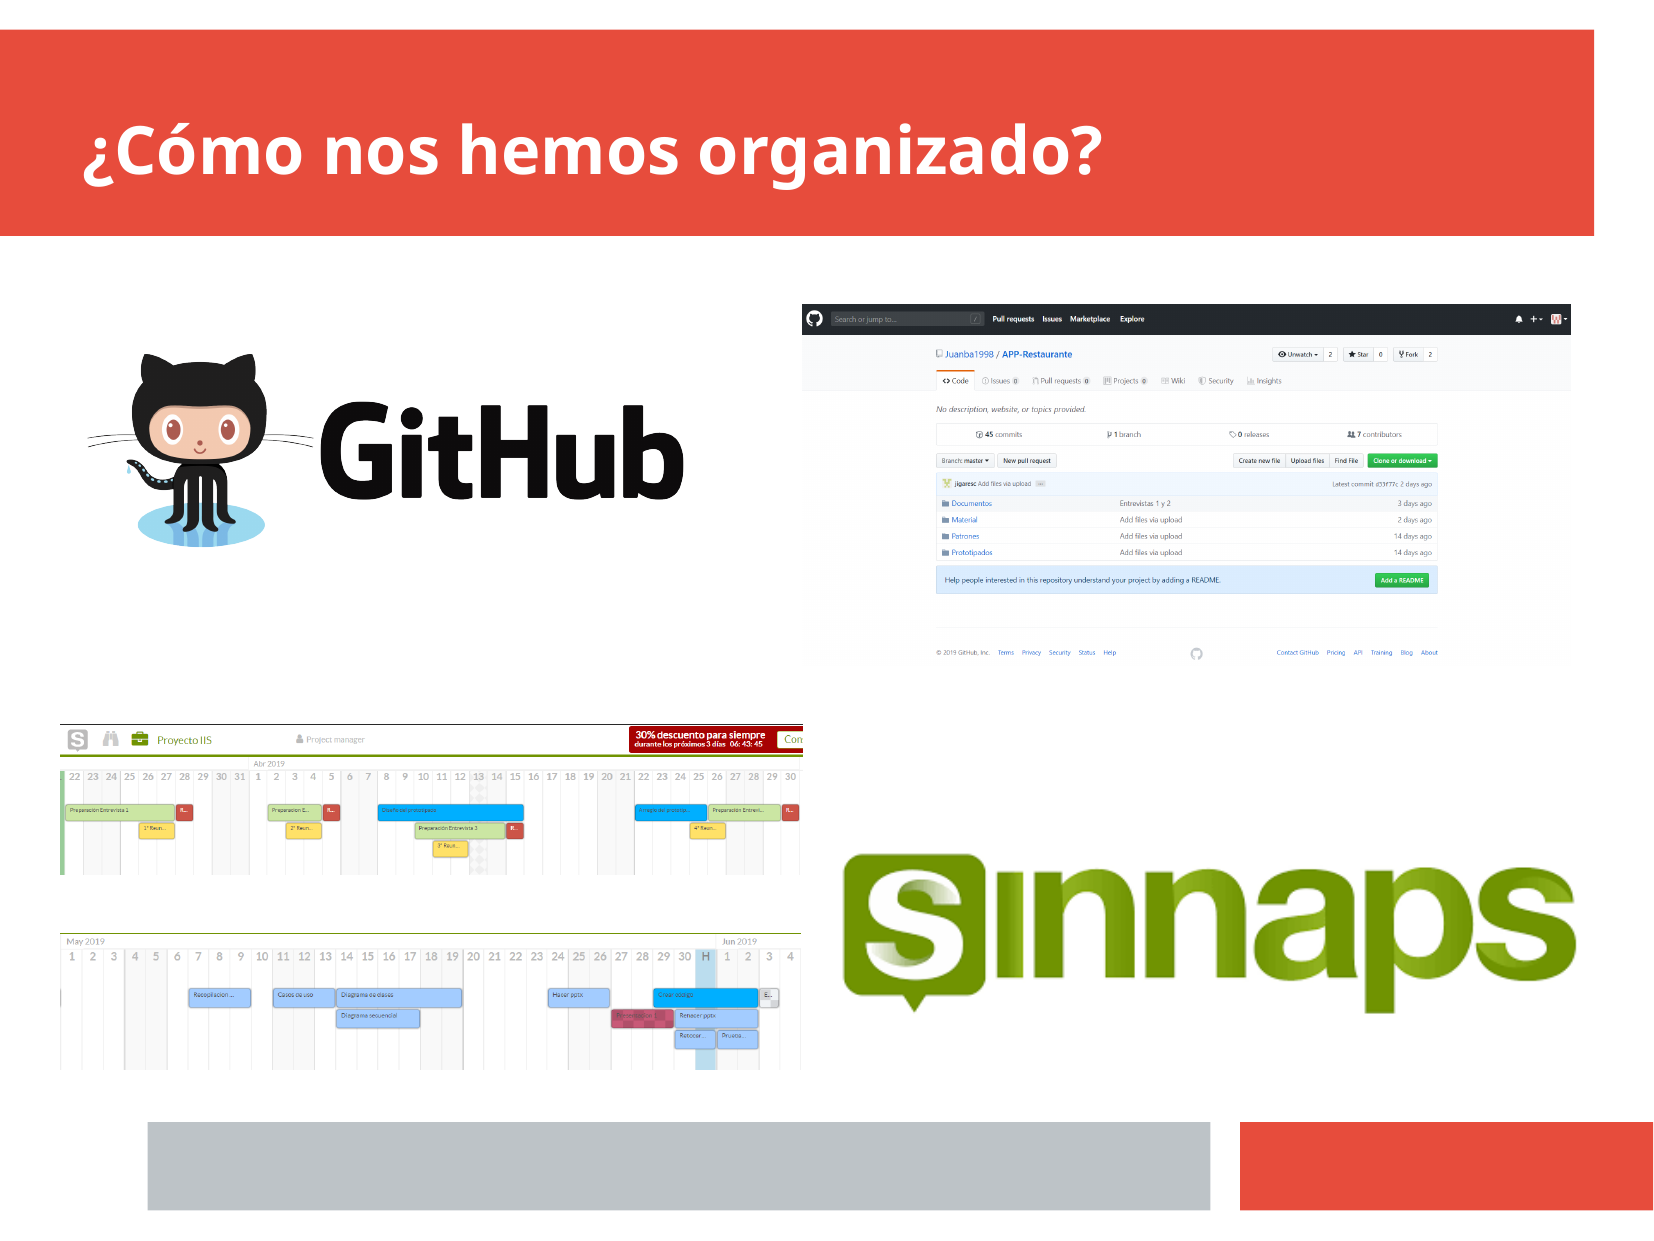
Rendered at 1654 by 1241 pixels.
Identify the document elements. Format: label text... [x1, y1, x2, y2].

picture [82, 349, 687, 552]
text_box ¿Cómo nos hemos organizado? [82, 102, 1571, 203]
picture [60, 724, 803, 875]
picture [802, 303, 1571, 666]
picture [60, 933, 801, 1071]
picture [826, 836, 1590, 1031]
